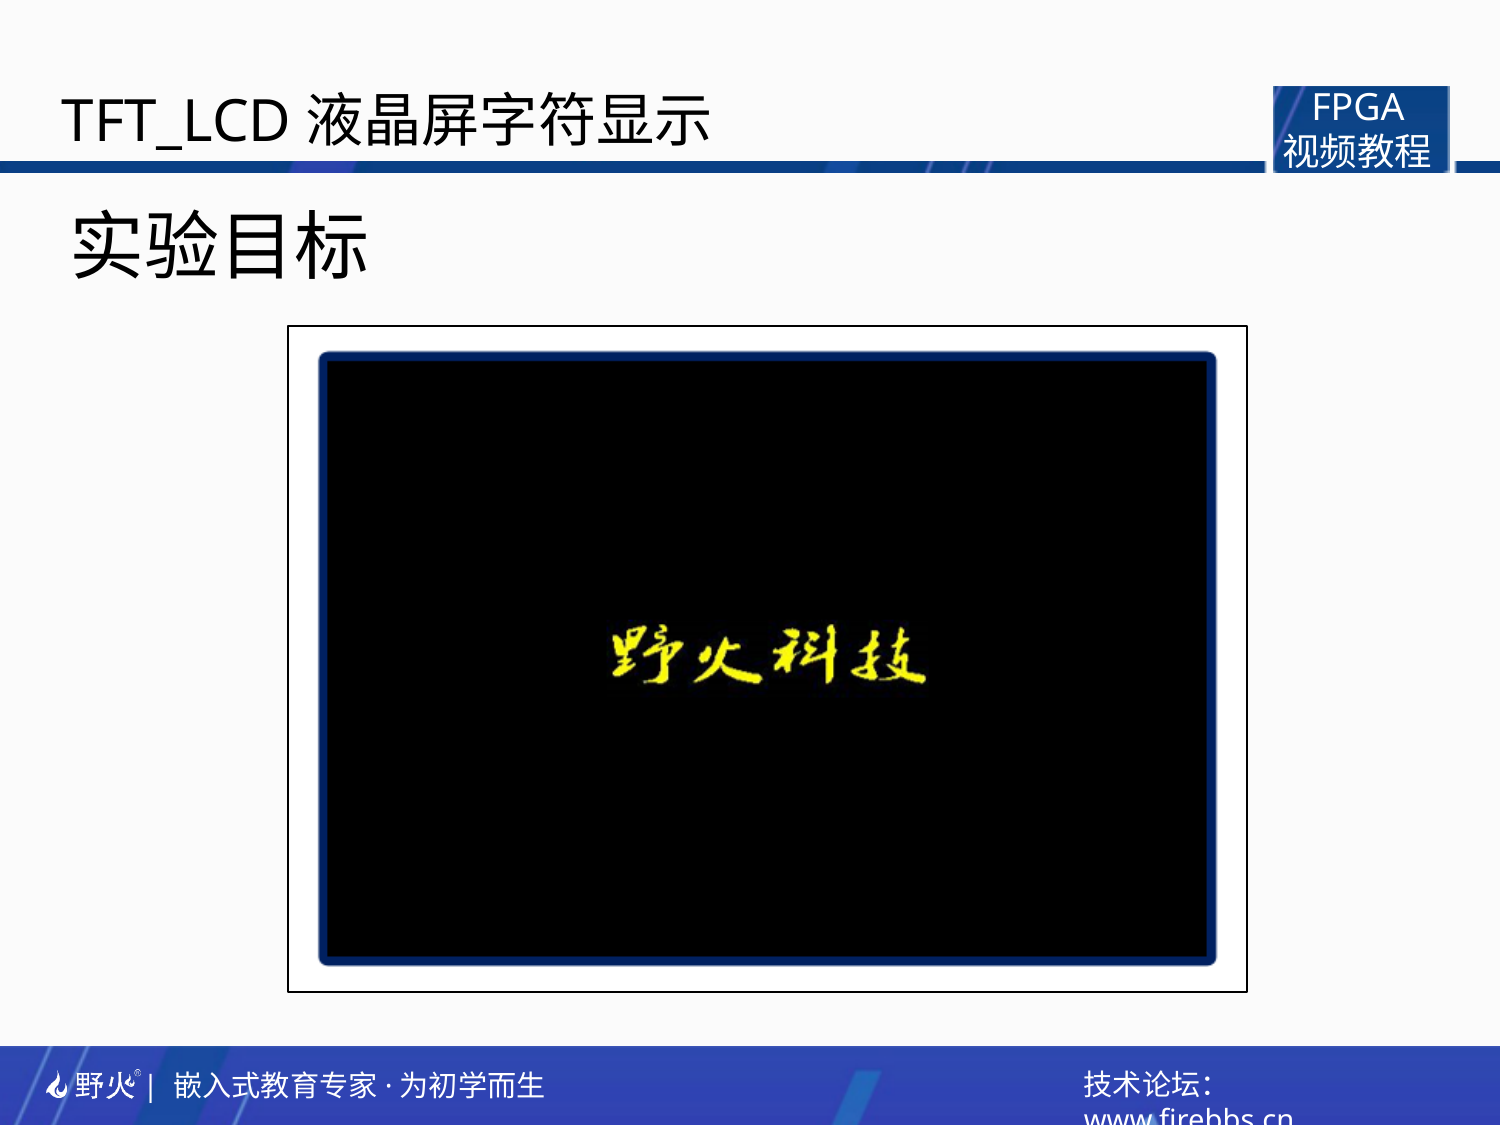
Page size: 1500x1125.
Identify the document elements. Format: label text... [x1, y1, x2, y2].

text_box FPGA 视频教程 [1267, 75, 1460, 181]
picture [1138, 1117, 1143, 1125]
picture [1227, 1116, 1236, 1125]
picture [1103, 1115, 1109, 1125]
picture [0, 1046, 1500, 1125]
picture [1092, 1117, 1097, 1125]
picture [1126, 1115, 1132, 1125]
picture [289, 326, 1247, 992]
text_box 实验目标 [54, 190, 858, 296]
picture [1281, 1116, 1289, 1125]
picture [1209, 1116, 1218, 1125]
picture [0, 161, 1267, 173]
picture [1192, 1116, 1200, 1121]
picture [1115, 1117, 1120, 1125]
text_box TFT_LCD液晶屏字符显示 [47, 75, 728, 161]
picture [1460, 161, 1500, 173]
